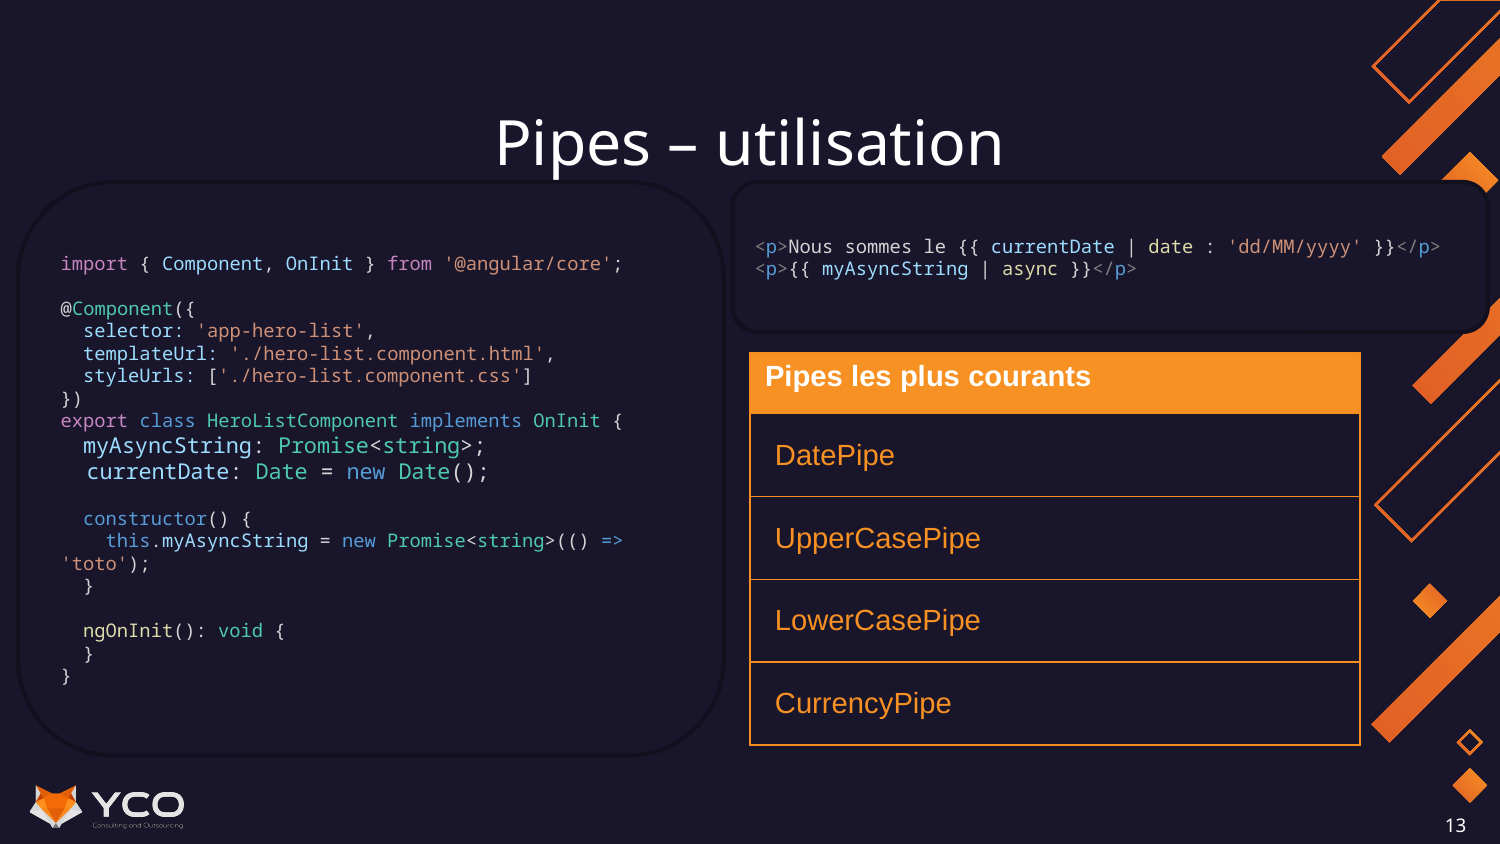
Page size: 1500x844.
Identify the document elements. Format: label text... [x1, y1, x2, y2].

table_header Pipes les plus courants [751, 354, 1359, 413]
text_box <p>Nous sommes le {{ currentDate | date : 'dd/MM/yyyy' }}</p> <p>{{ myAsyncString | async }}</p> [730, 179, 1490, 335]
table_cell CurrencyPipe [751, 663, 1359, 744]
text_box import { Component, OnInit } from '@angular/core'; @Component({ selector: 'app-hero-list', templateUrl: './hero-list.component.html', styleUrls: ['./hero-list.component.css'] }) export class HeroListComponent implements OnInit { myAsyncString: Promise<string>; currentDate: Date = new Date(); constructor() { this.myAsyncString = new Promise<string>(() => 'toto'); } ngOnInit(): void { } } [15, 179, 726, 758]
title Pipes – utilisation [98, 88, 1402, 182]
table_cell LowerCasePipe [751, 580, 1359, 661]
table_cell UpperCasePipe [751, 497, 1359, 579]
picture [29, 785, 184, 829]
table_cell DatePipe [751, 414, 1359, 496]
